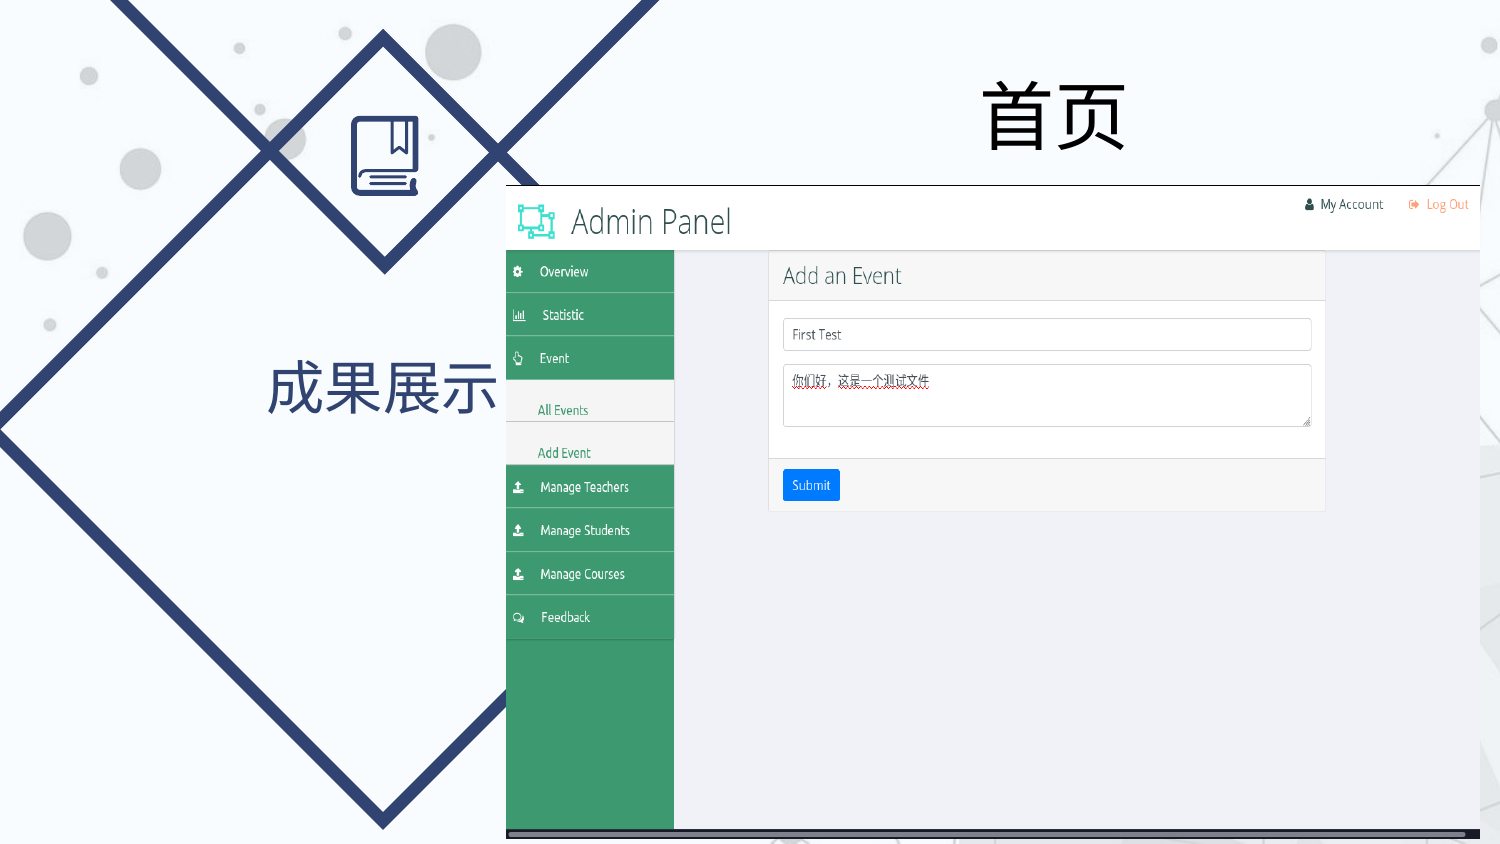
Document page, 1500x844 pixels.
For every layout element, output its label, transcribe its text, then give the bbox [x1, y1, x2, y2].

picture [506, 185, 1480, 839]
text_box [0, 36, 532, 823]
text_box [350, 115, 419, 196]
text_box [117, 0, 652, 152]
text_box 首页 [964, 62, 1180, 167]
